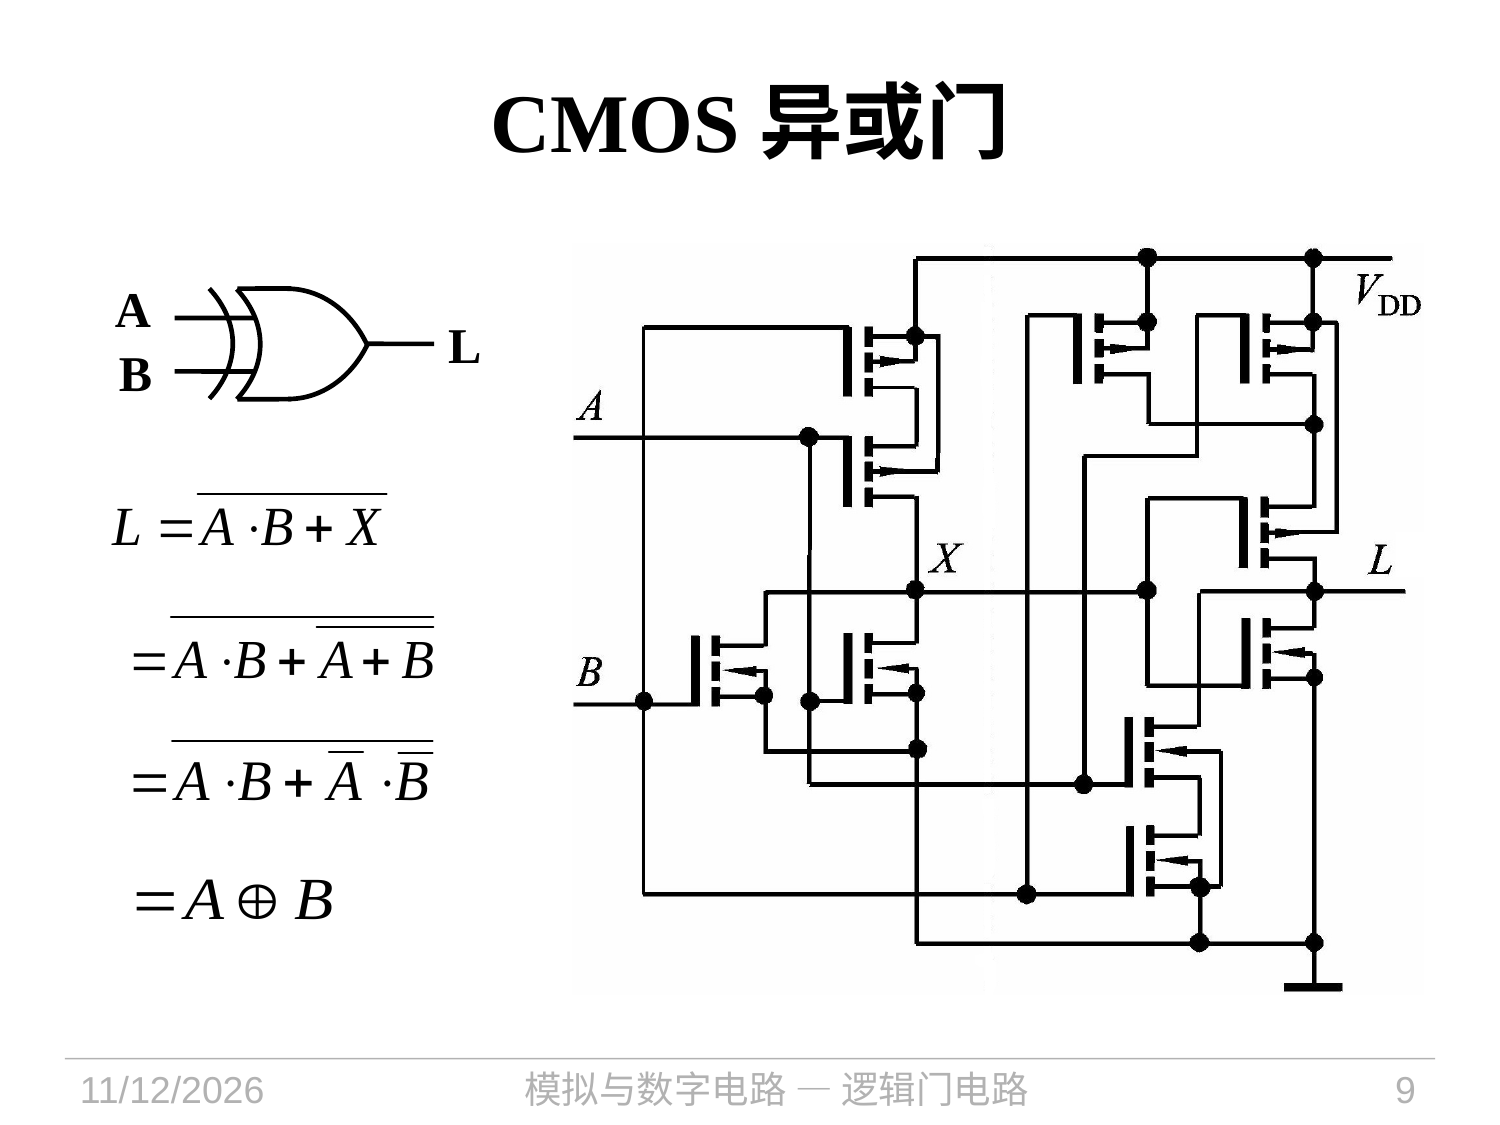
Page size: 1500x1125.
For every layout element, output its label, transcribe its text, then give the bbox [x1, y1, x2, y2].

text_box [119, 604, 447, 688]
slide_number 9 [1230, 1058, 1431, 1125]
footer 模拟与数字电路 — 逻辑门电路 [373, 1058, 1179, 1125]
picture [572, 243, 1424, 996]
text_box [58, 284, 490, 403]
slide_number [64, 1058, 348, 1125]
title CMOS异或门 [75, 24, 1425, 213]
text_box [102, 480, 398, 555]
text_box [119, 864, 345, 935]
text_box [118, 728, 446, 811]
